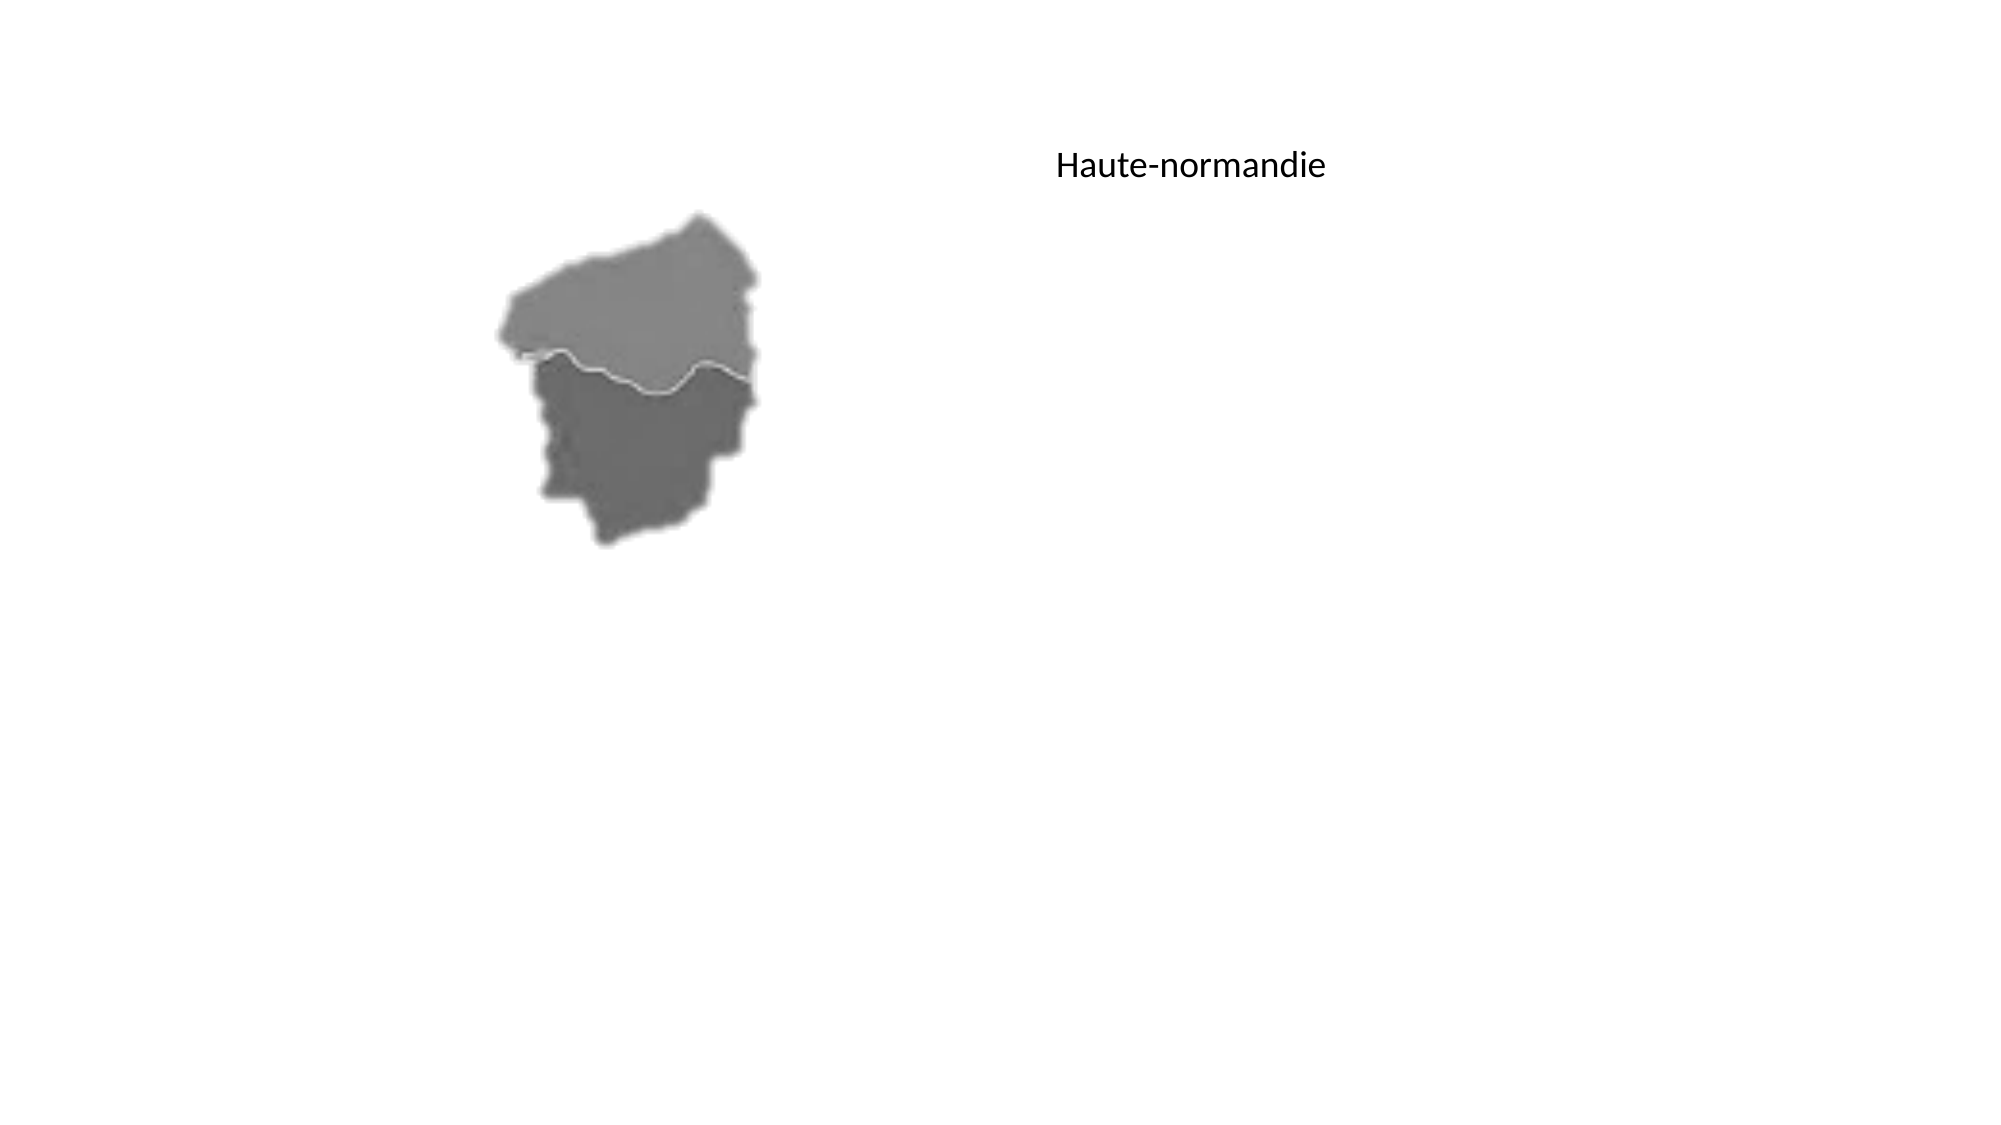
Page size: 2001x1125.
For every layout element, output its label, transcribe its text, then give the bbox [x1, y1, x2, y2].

text_box Haute-normandie [1041, 132, 1381, 193]
picture [444, 132, 840, 630]
